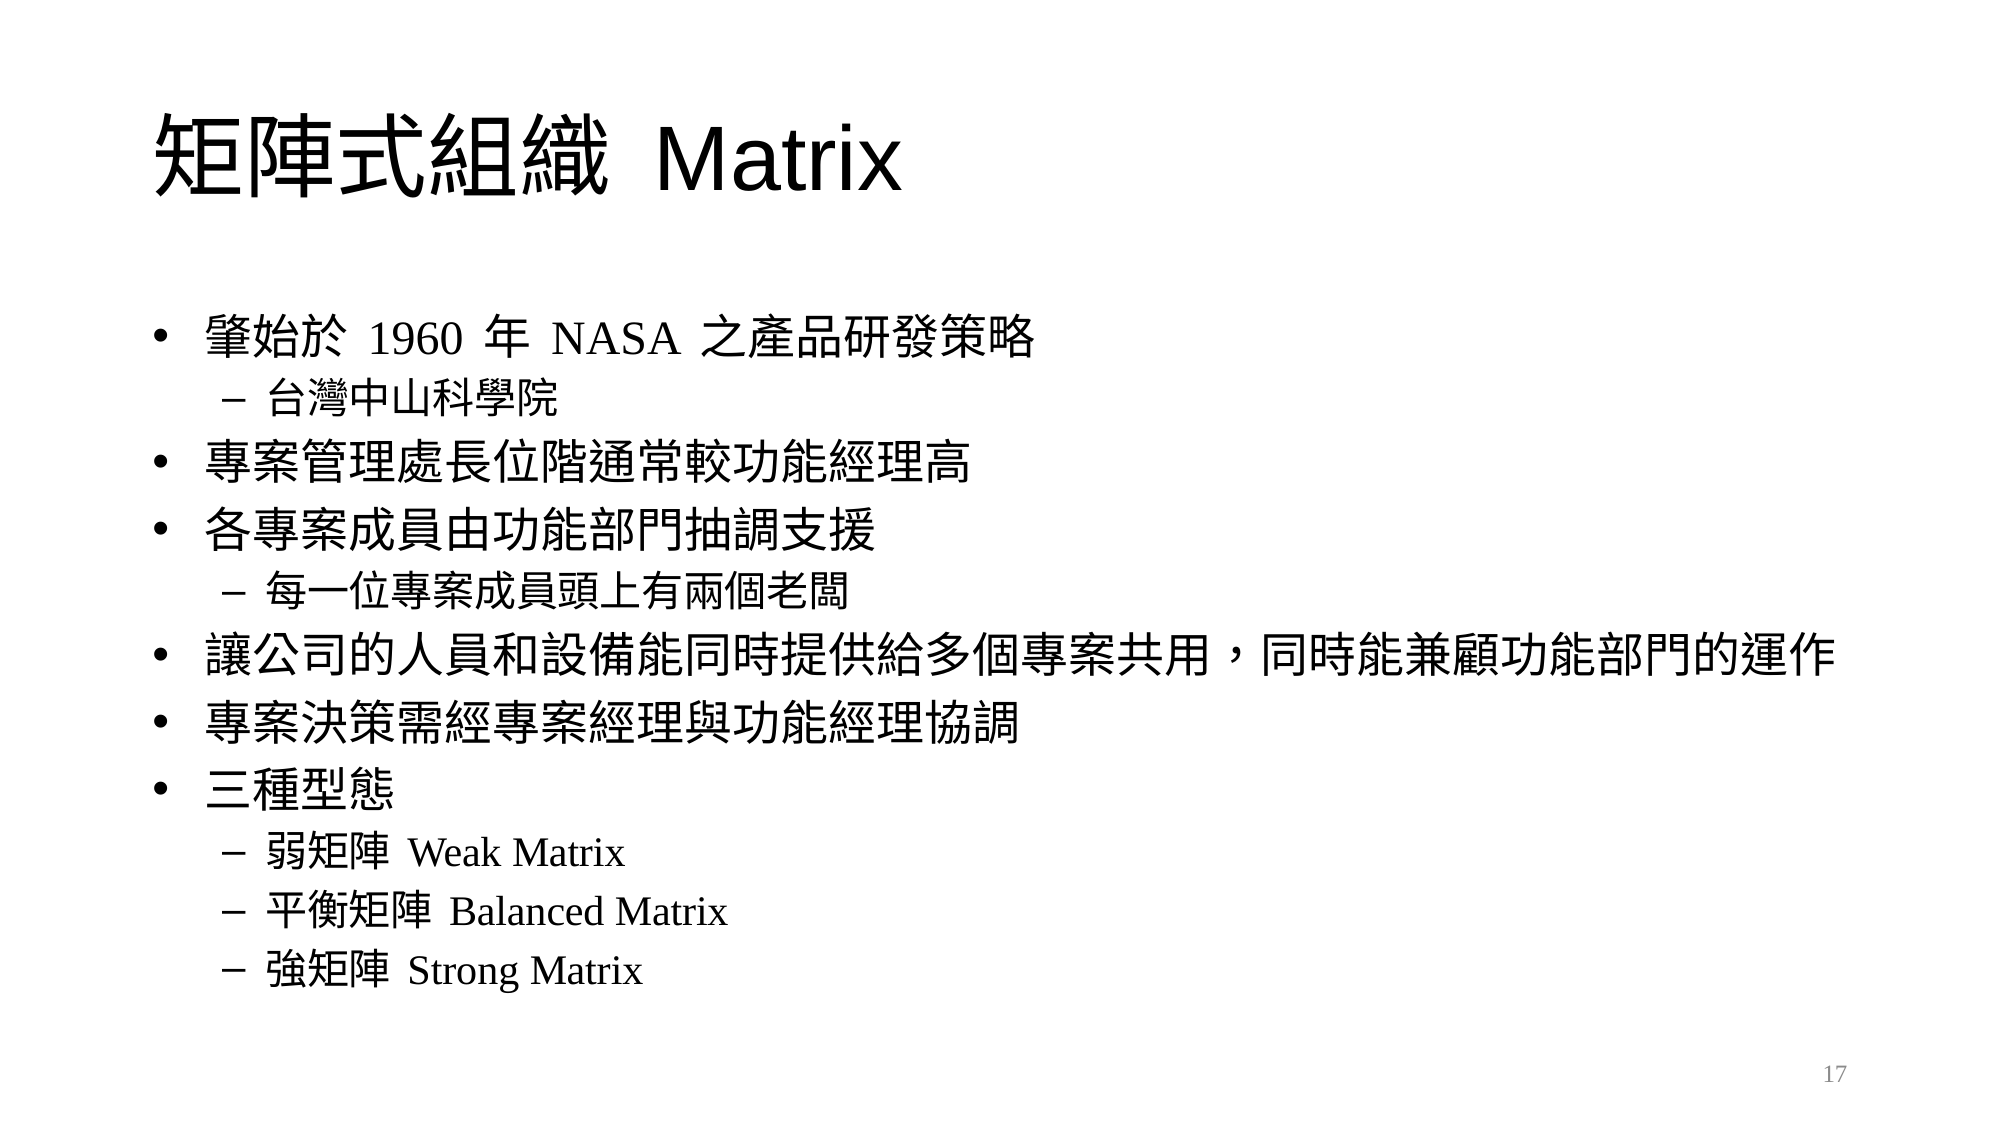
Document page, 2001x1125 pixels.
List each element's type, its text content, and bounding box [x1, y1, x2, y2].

title 矩陣式組織 Matrix [137, 45, 1863, 263]
slide_number 17 [1325, 1042, 1863, 1103]
list 肇始於 1960 年 NASA 之產品研發策略 台灣中山科學院 專案管理處長位階通常較功能經理高 各專案成員由功能部門抽調支援 每一位專案成員頭上有兩個老闆 讓公司的人員和設備能同時提供給多個專案共用，同時能兼顧功能部門的運作 專案決策需經專案經理與功能經理協調 三種型態 弱矩陣 Weak Matrix 平衡矩陣 Balanced Matrix 強矩陣 Strong Matrix [137, 298, 1863, 1013]
